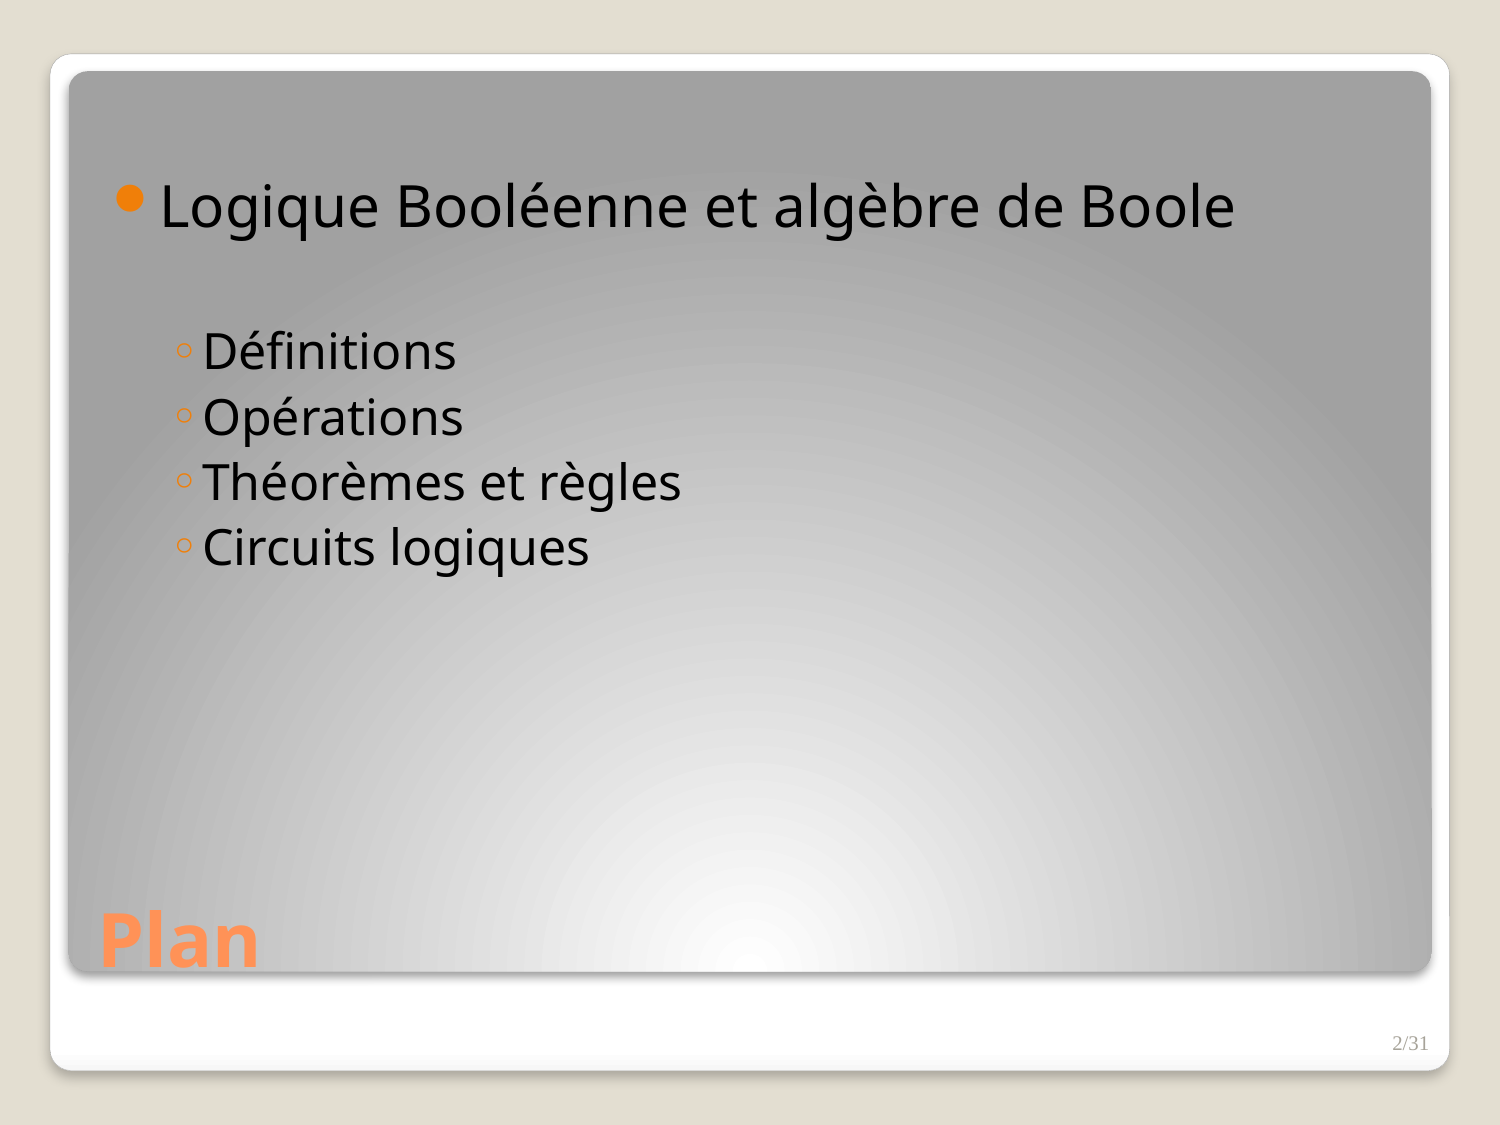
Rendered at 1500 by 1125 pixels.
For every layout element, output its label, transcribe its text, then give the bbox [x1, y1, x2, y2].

list Logique Booléenne et algèbre de Boole Définitions Opérations Théorèmes et règles Circuits logiques [82, 154, 1425, 651]
slide_number 2/31 [1369, 1002, 1445, 1063]
title Plan [82, 817, 1425, 991]
